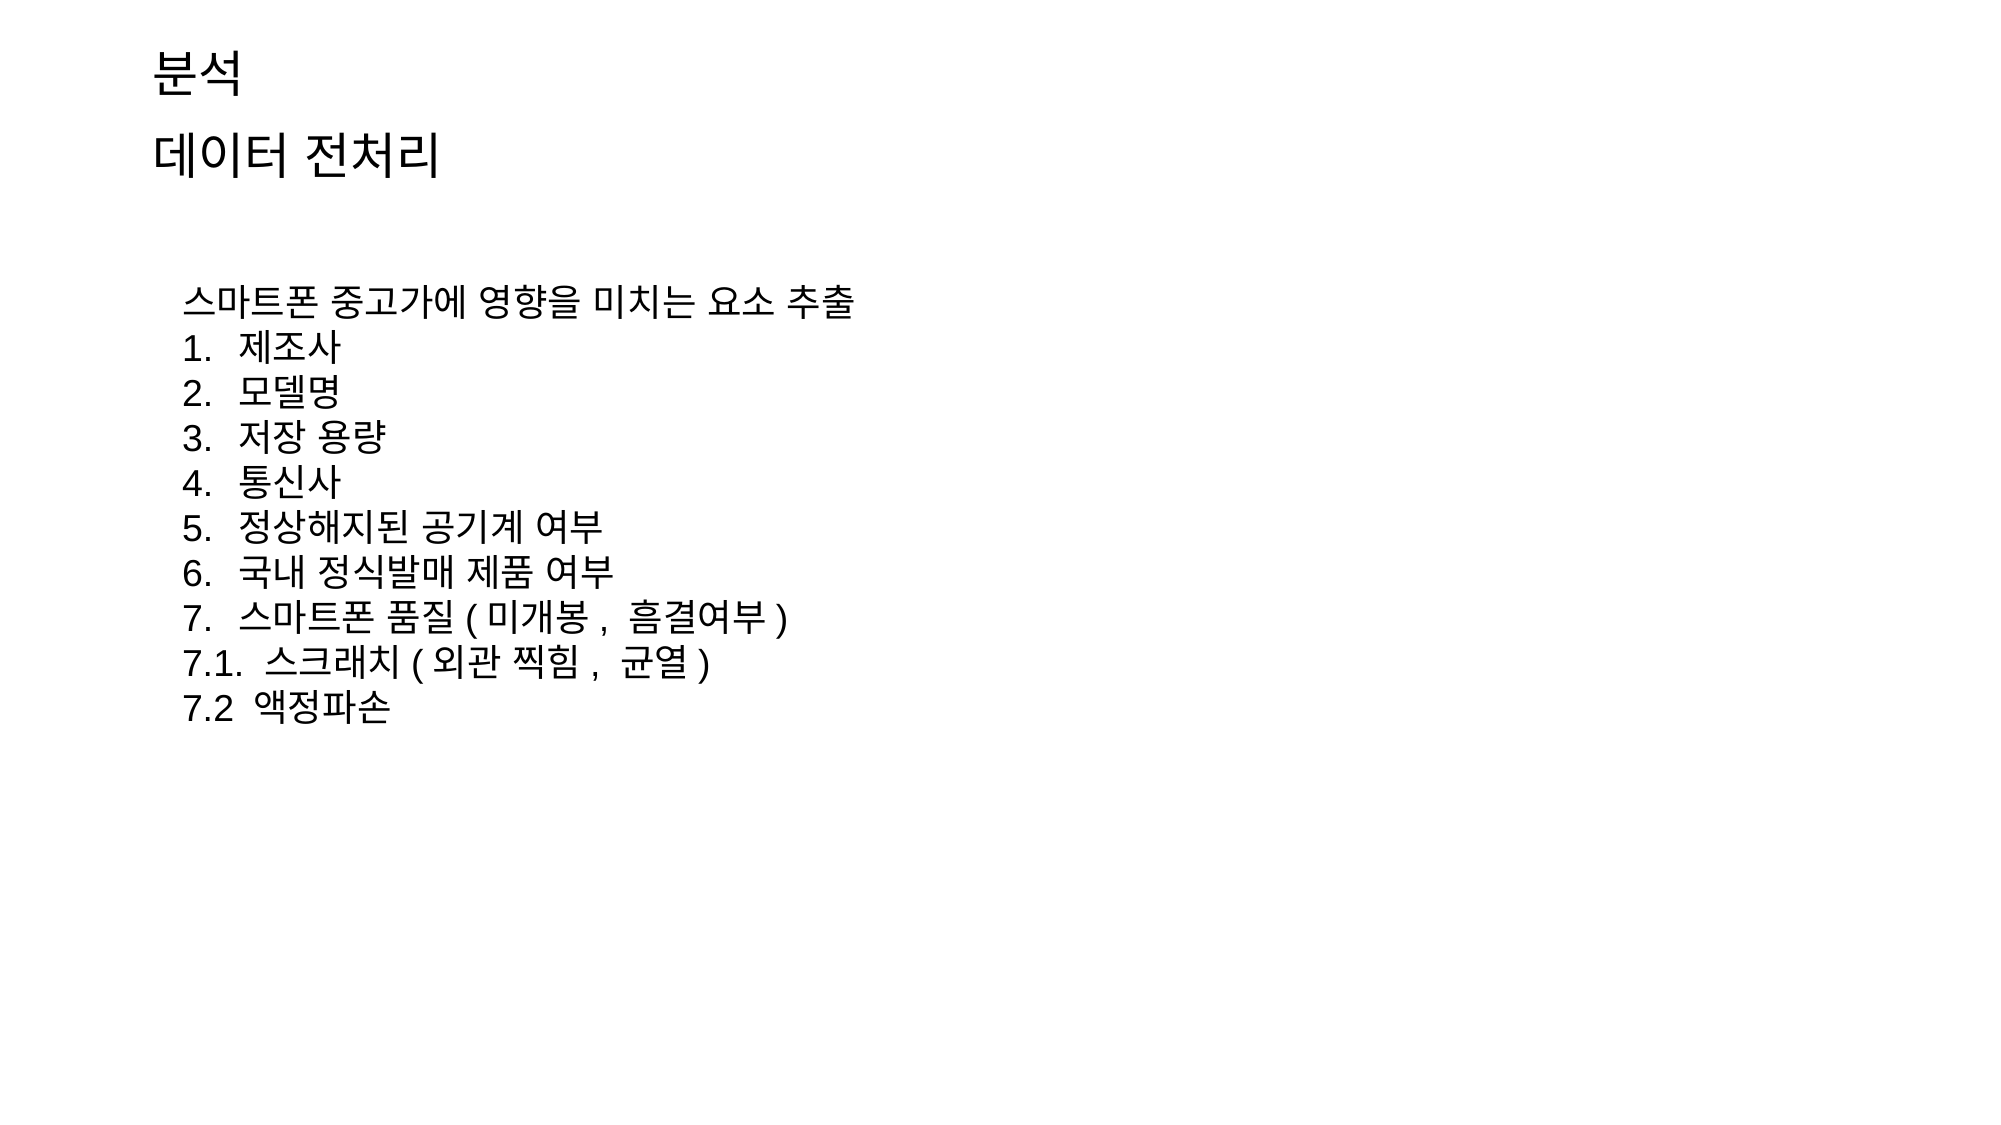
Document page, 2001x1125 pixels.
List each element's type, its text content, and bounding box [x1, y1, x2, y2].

text_box 분석 [137, 35, 1863, 117]
text_box 데이터 전처리 [137, 117, 1863, 200]
text_box 스마트폰 중고가에 영향을 미치는 요소 추출 제조사 모델명 저장 용량 통신사 정상해지된 공기계 여부 국내 정식발매 제품 여부 스마트폰 품질(미개봉, 흠결여부) 7.1. 스크래치(외관 찍힘, 균열) 7.2 액정파손 [167, 226, 1718, 787]
